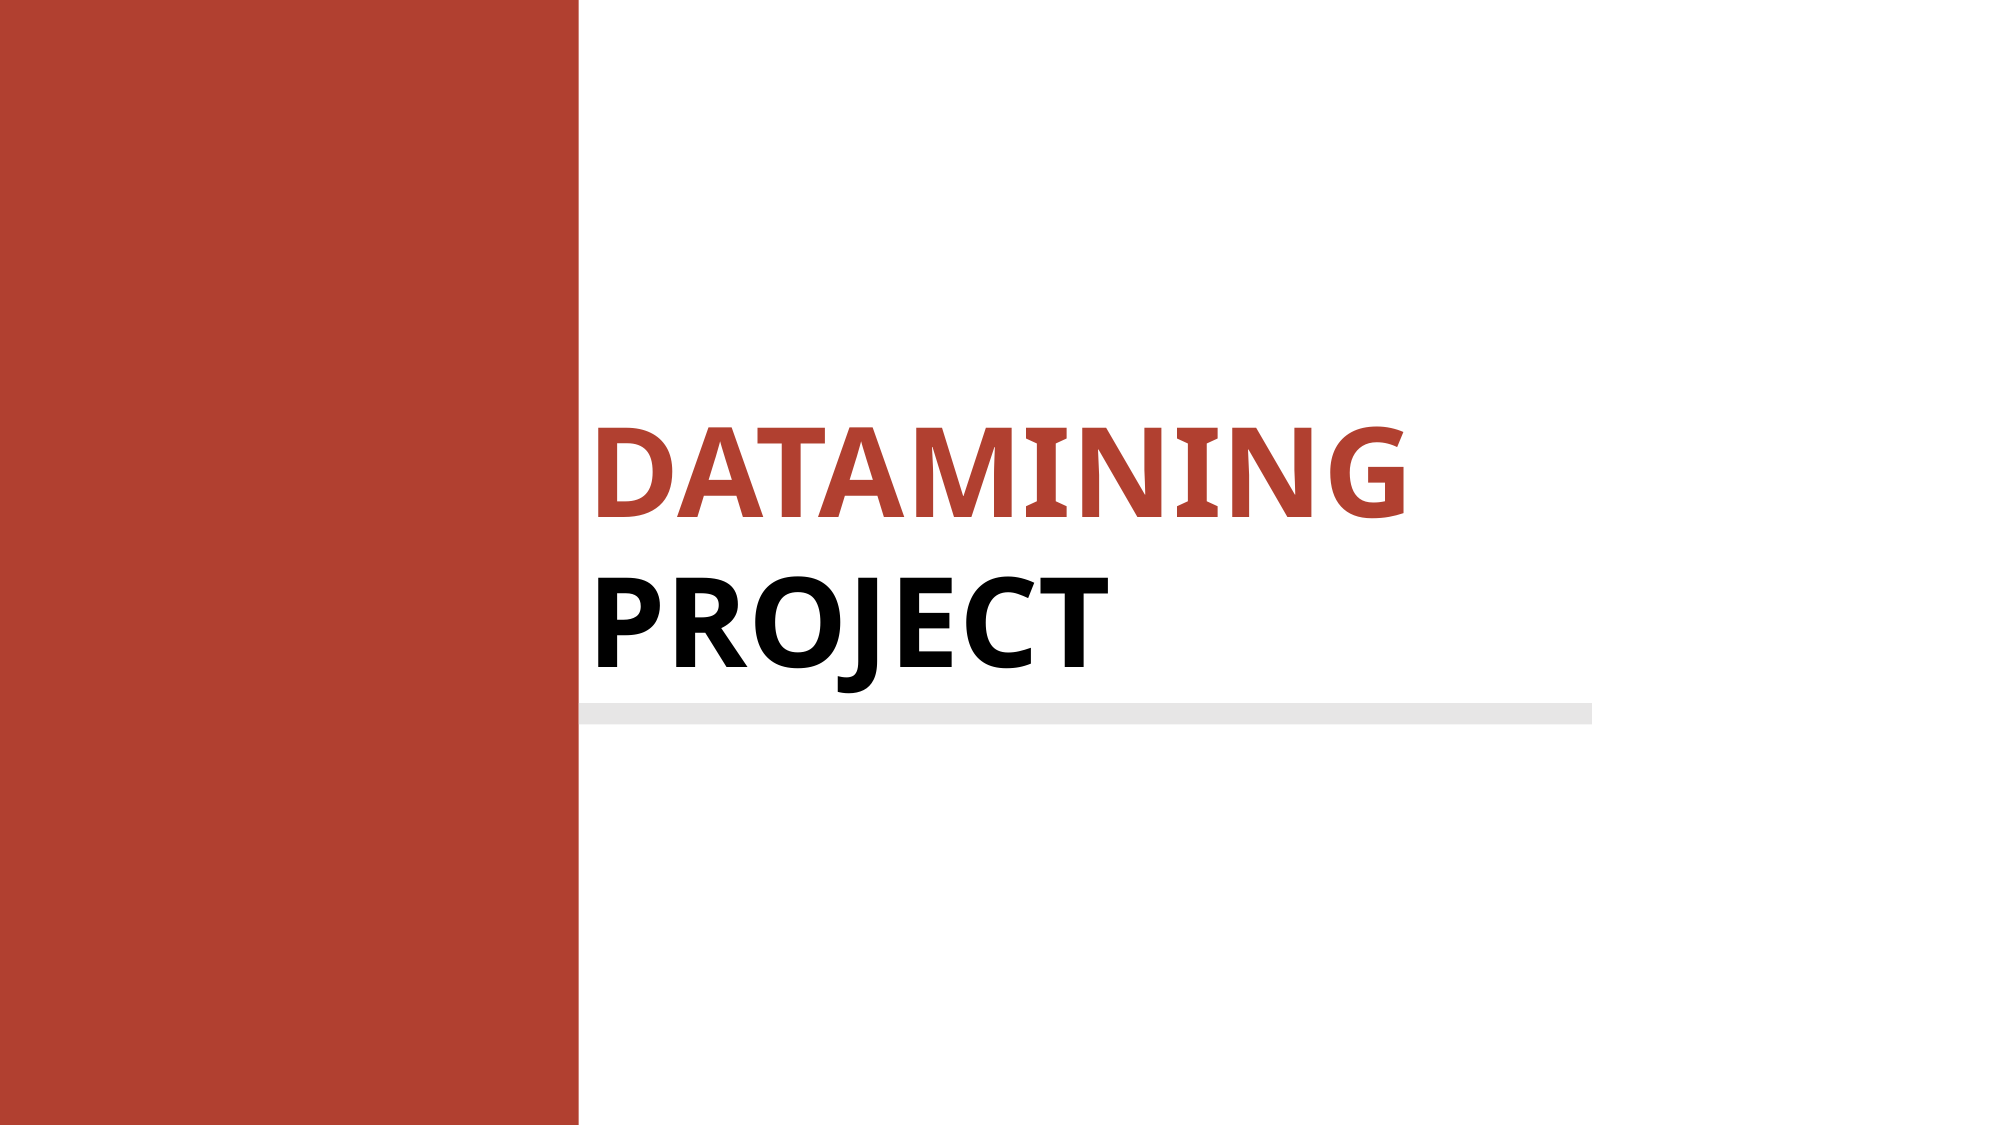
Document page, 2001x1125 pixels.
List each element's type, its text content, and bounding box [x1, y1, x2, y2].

text_box [578, 702, 1593, 726]
text_box DATAMINING PROJECT [572, 384, 1462, 700]
text_box [0, 0, 580, 1125]
